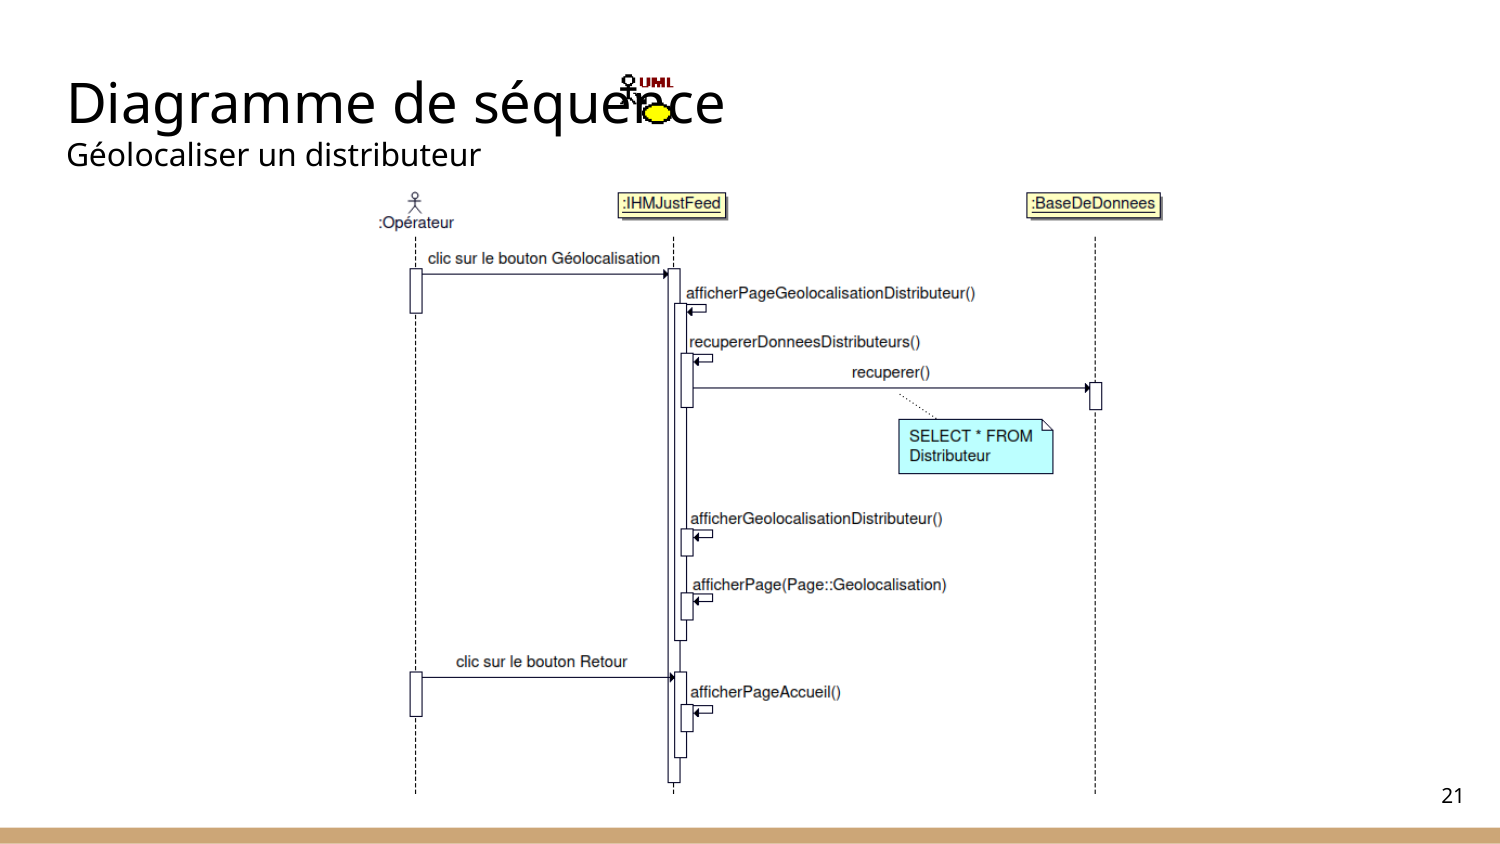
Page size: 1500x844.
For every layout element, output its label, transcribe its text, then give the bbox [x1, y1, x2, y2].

title Diagramme de séquence Géolocaliser un distributeur [51, 51, 1449, 189]
picture [593, 46, 693, 146]
picture [323, 187, 1176, 794]
slide_number ‹#› [1389, 764, 1480, 830]
